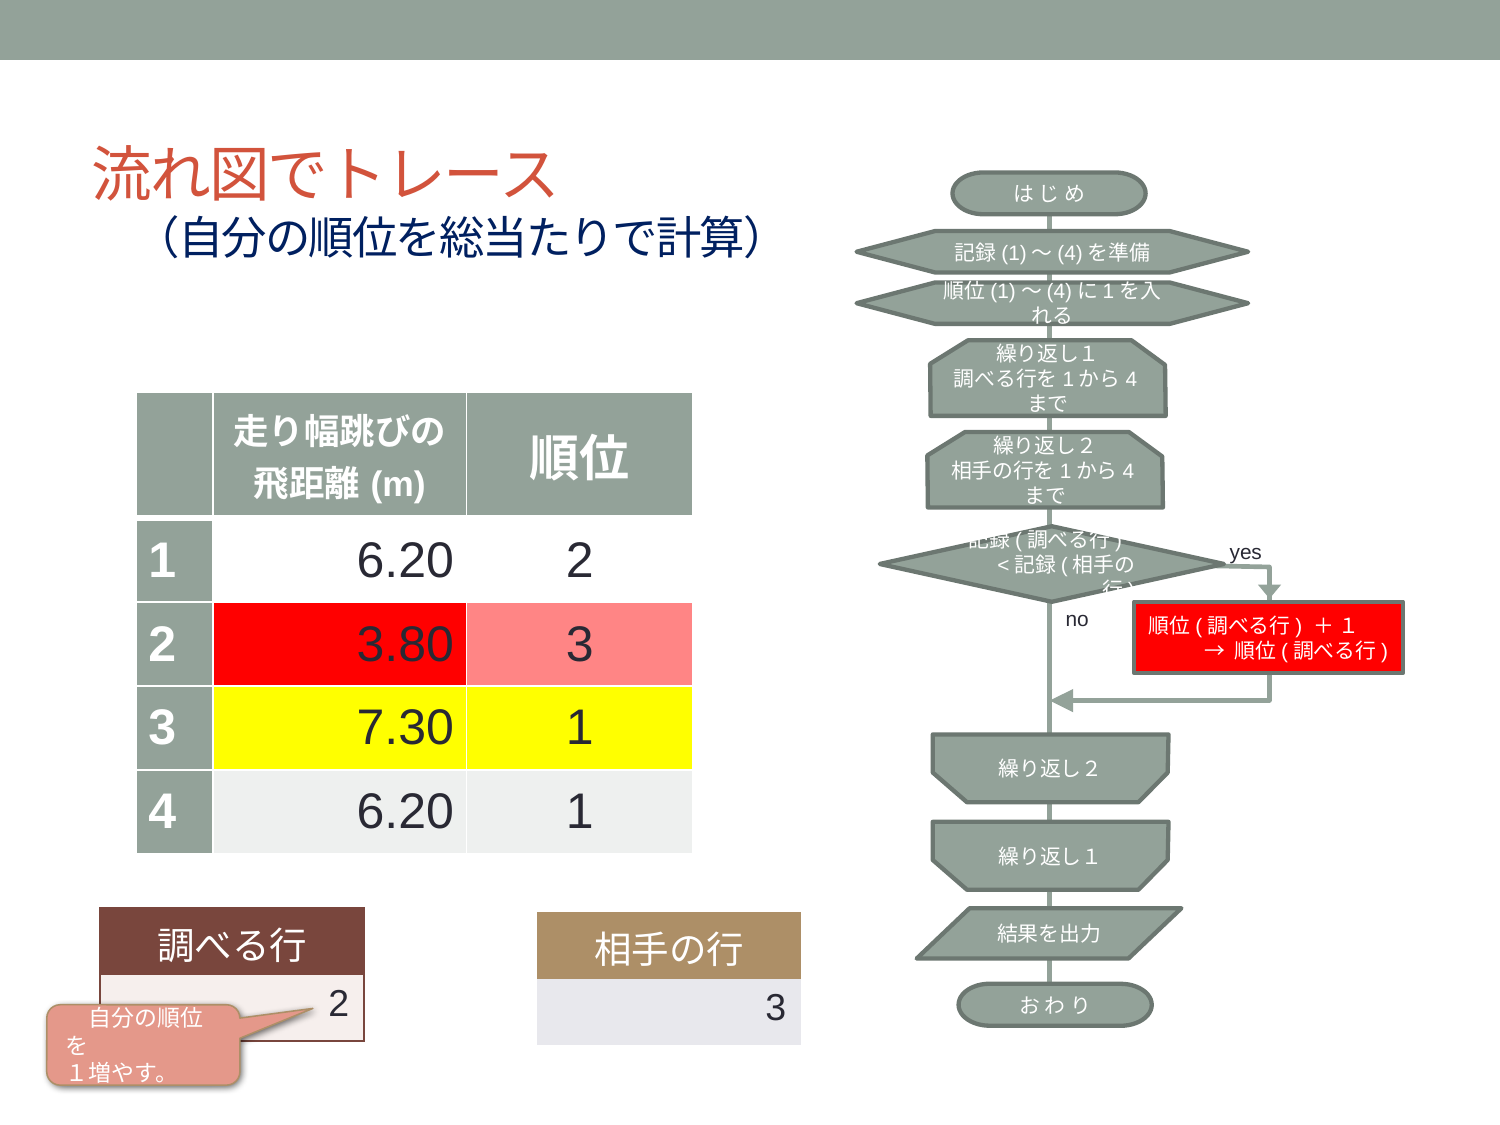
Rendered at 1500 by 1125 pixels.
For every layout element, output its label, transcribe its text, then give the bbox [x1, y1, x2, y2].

table_cell 3 [467, 603, 692, 685]
title 流れ図でトレース （自分の順位を総当たりで計算） [76, 108, 836, 292]
table_cell 2 [137, 603, 212, 685]
table_header 相手の行 [537, 912, 801, 979]
table_header 調べる行 [101, 909, 363, 974]
table_cell 3 [137, 687, 212, 769]
table_cell 4 [137, 771, 212, 853]
table_cell 7.30 [214, 687, 466, 769]
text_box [856, 172, 1403, 1026]
table_cell 6.20 [214, 771, 466, 853]
table_cell 3.80 [214, 603, 466, 685]
table_header 走り幅跳びの 飛距離(m) [214, 393, 466, 515]
table_header [137, 393, 212, 515]
table_cell 2 [467, 521, 692, 601]
table_cell 1 [137, 521, 212, 601]
table_cell 1 [467, 771, 692, 853]
table_cell 1 [467, 687, 692, 769]
table_cell 6.20 [214, 521, 466, 601]
table_header 順位 [467, 393, 692, 515]
text_box 自分の順位を １増やす。 [45, 1003, 314, 1086]
table_cell 2 [101, 975, 363, 1040]
table_cell 3 [537, 979, 801, 1045]
